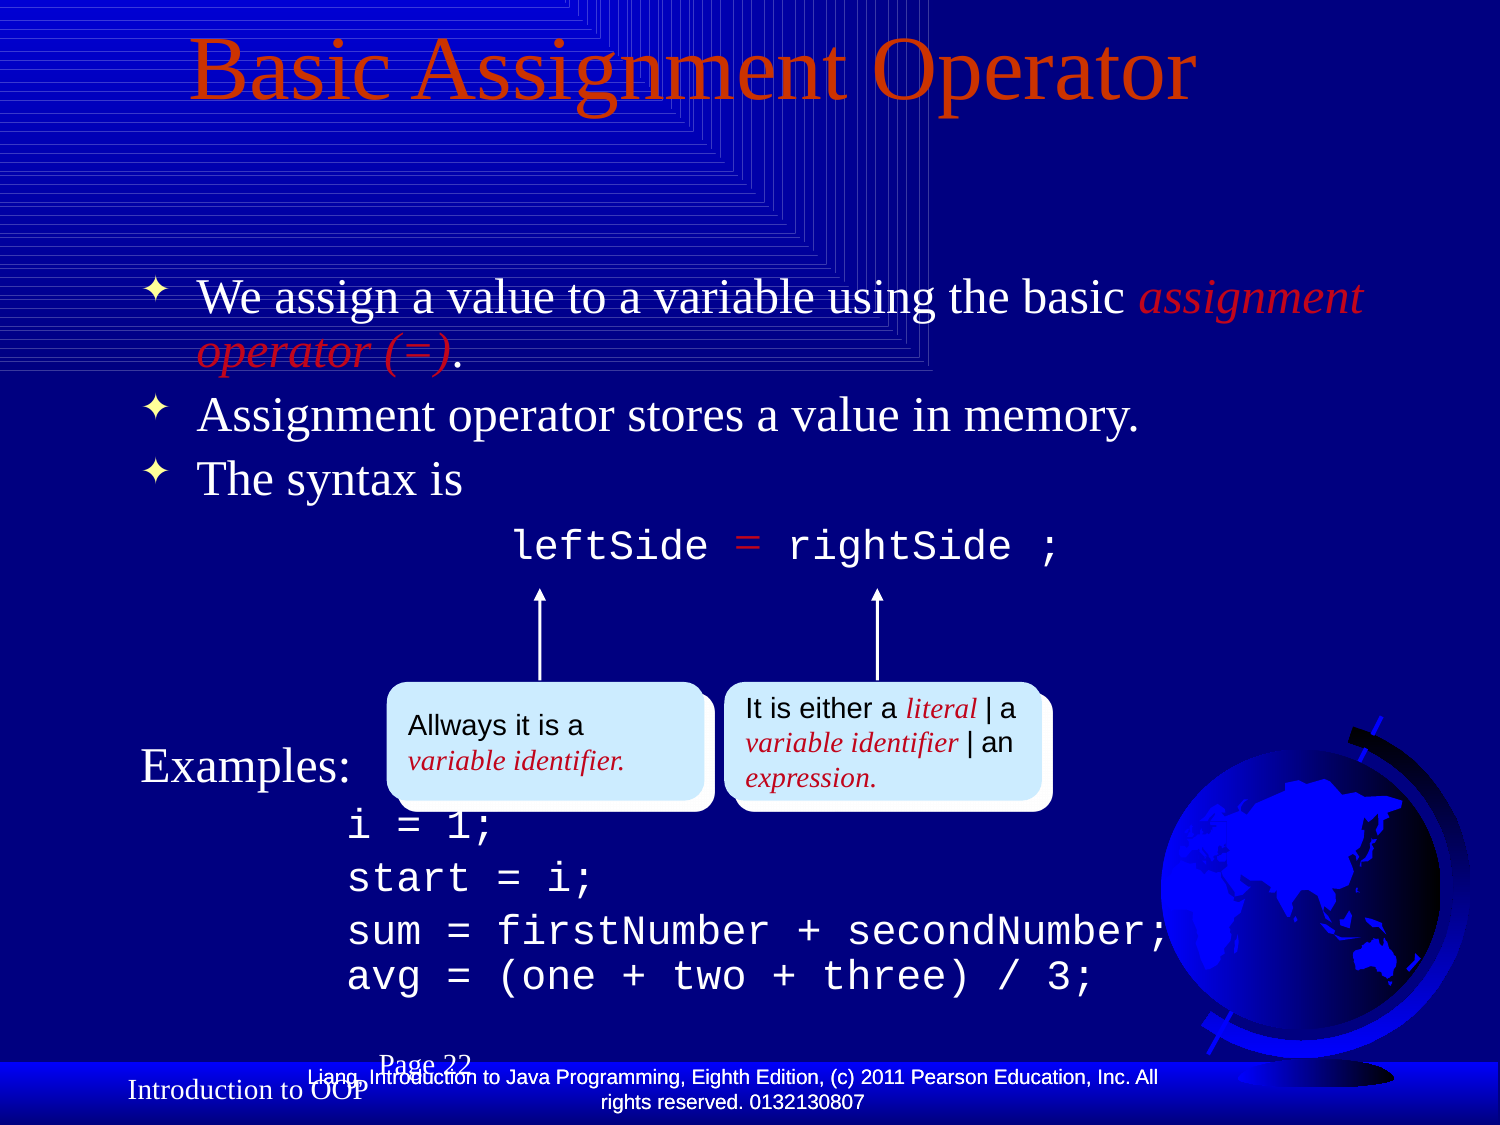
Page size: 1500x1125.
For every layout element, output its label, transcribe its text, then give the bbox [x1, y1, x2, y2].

list We assign a value to a variable using the basic assignment operator (=). Assignment operator stores a value in memory. The syntax is leftSide = rightSide ; Examples: i = 1; start = i; sum = firstNumber + secondNumber; avg = (one + two + three) / 3; [125, 262, 1488, 1025]
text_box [387, 588, 704, 801]
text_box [724, 588, 1042, 801]
slide_number Introduction to OOP [112, 1050, 425, 1125]
title Basic Assignment Operator [87, 0, 1300, 125]
slide_number Page 22 [174, 1025, 488, 1100]
